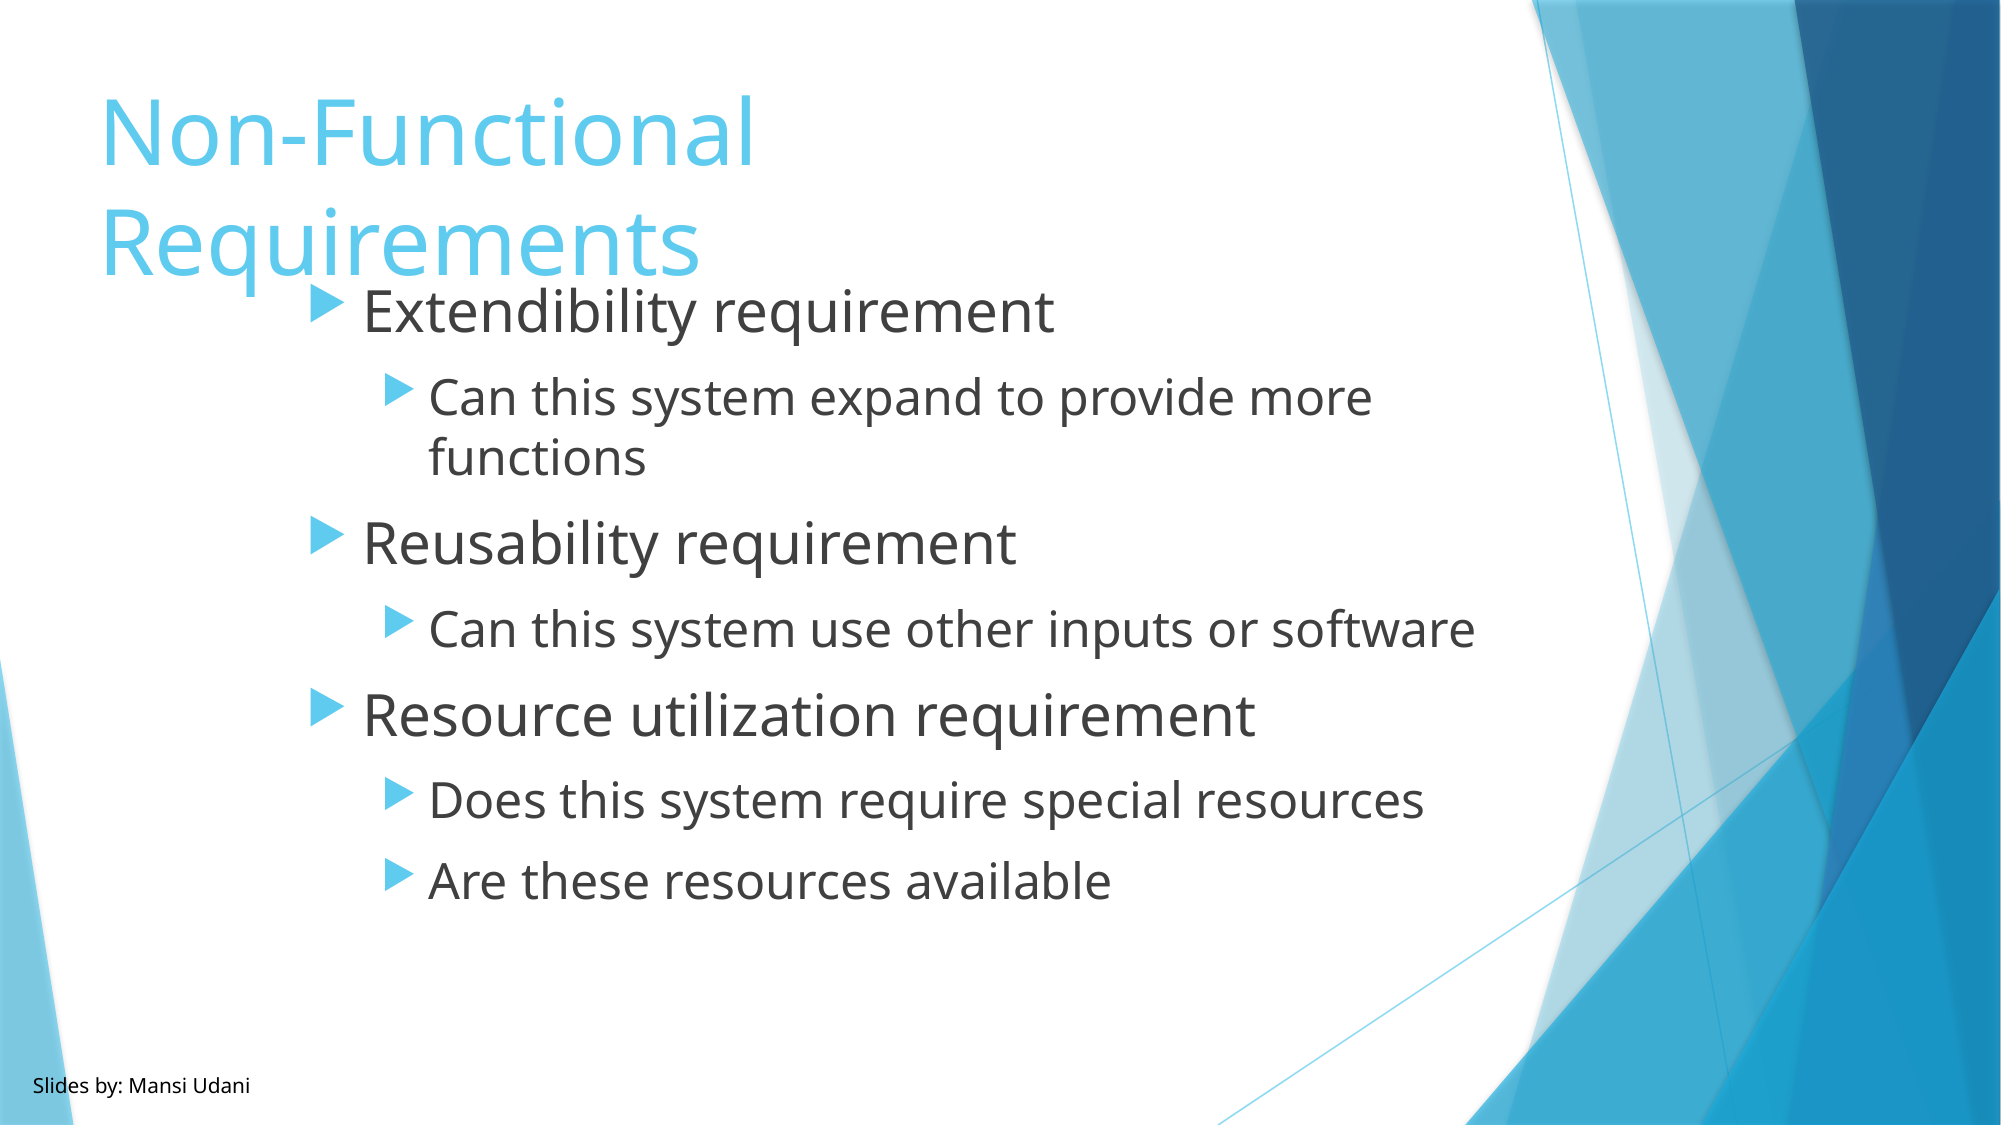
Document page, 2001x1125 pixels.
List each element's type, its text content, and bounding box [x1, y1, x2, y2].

list Extendibility requirement Can this system expand to provide more functions Reusability requirement Can this system use other inputs or software Resource utilization requirement Does this system require special resources Are these resources available [291, 267, 1567, 829]
title Non-Functional Requirements [83, 66, 1359, 329]
